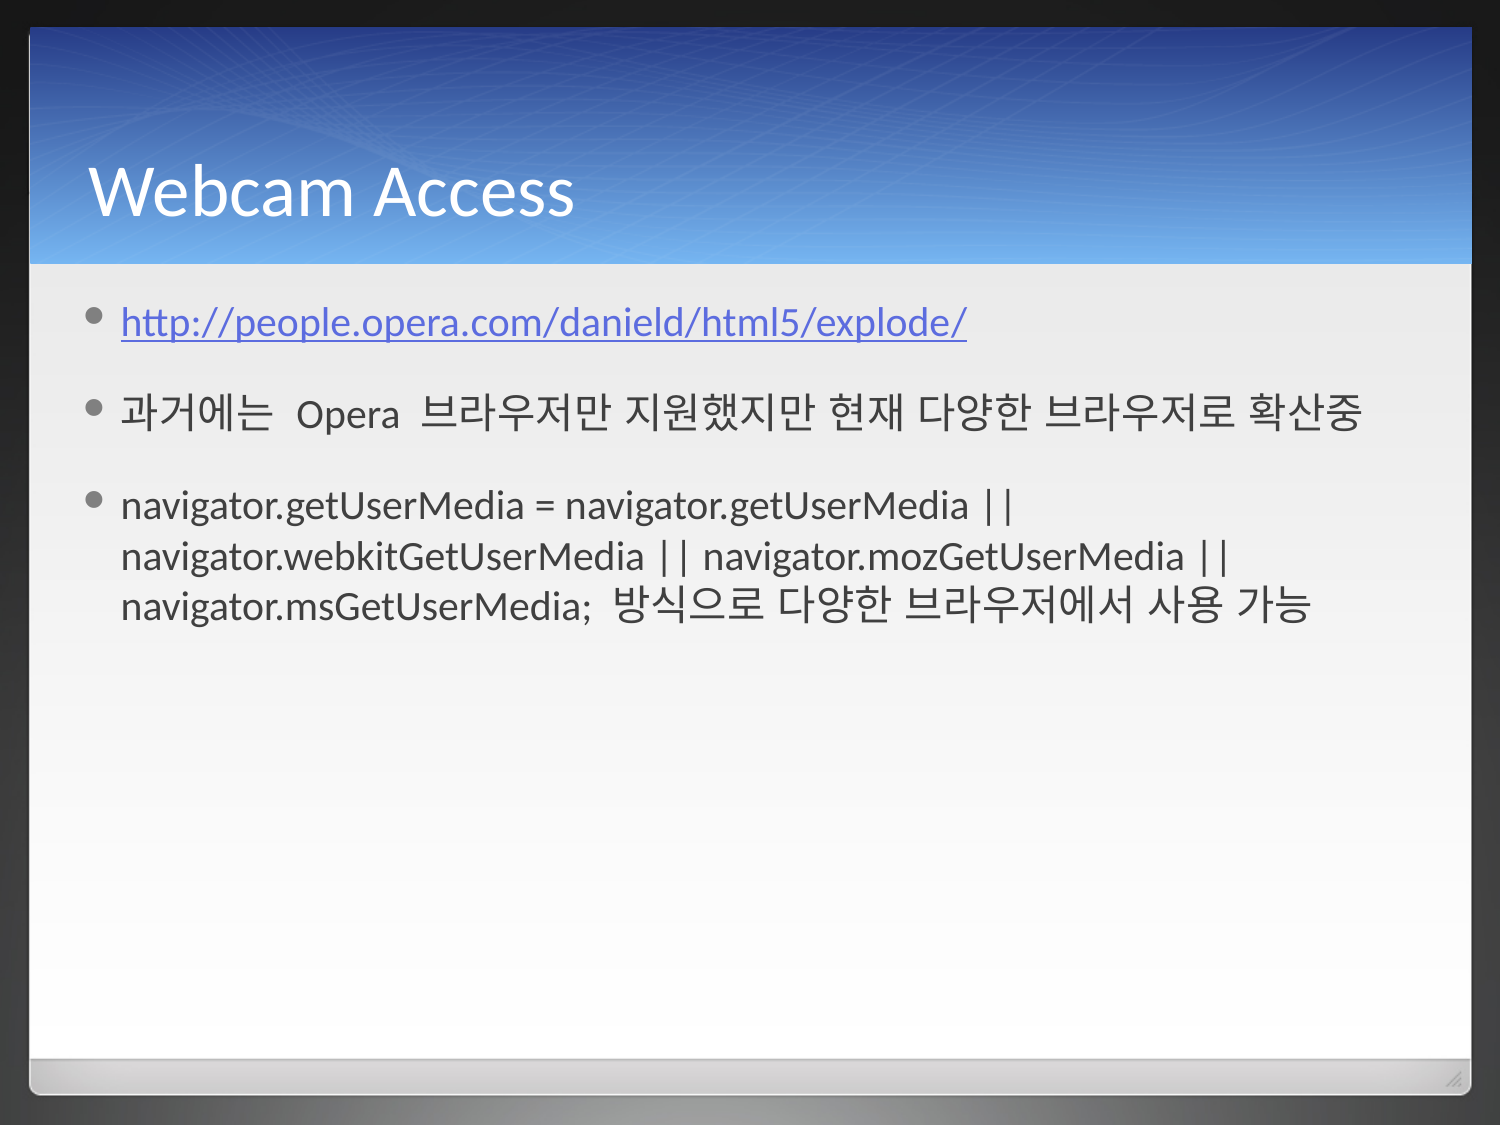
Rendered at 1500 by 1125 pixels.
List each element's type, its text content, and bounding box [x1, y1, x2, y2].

list http://people.opera.com/danield/html5/explode/ 과거에는 Opera 브라우저만 지원했지만 현재 다양한 브라우저로 확산중 navigator.getUserMedia = navigator.getUserMedia || navigator.webkitGetUserMedia || navigator.mozGetUserMedia || navigator.msGetUserMedia; 방식으로 다양한 브라우저에서 사용 가능 [68, 287, 1432, 1025]
picture [0, 0, 1500, 1125]
title Webcam Access [73, 51, 1437, 240]
